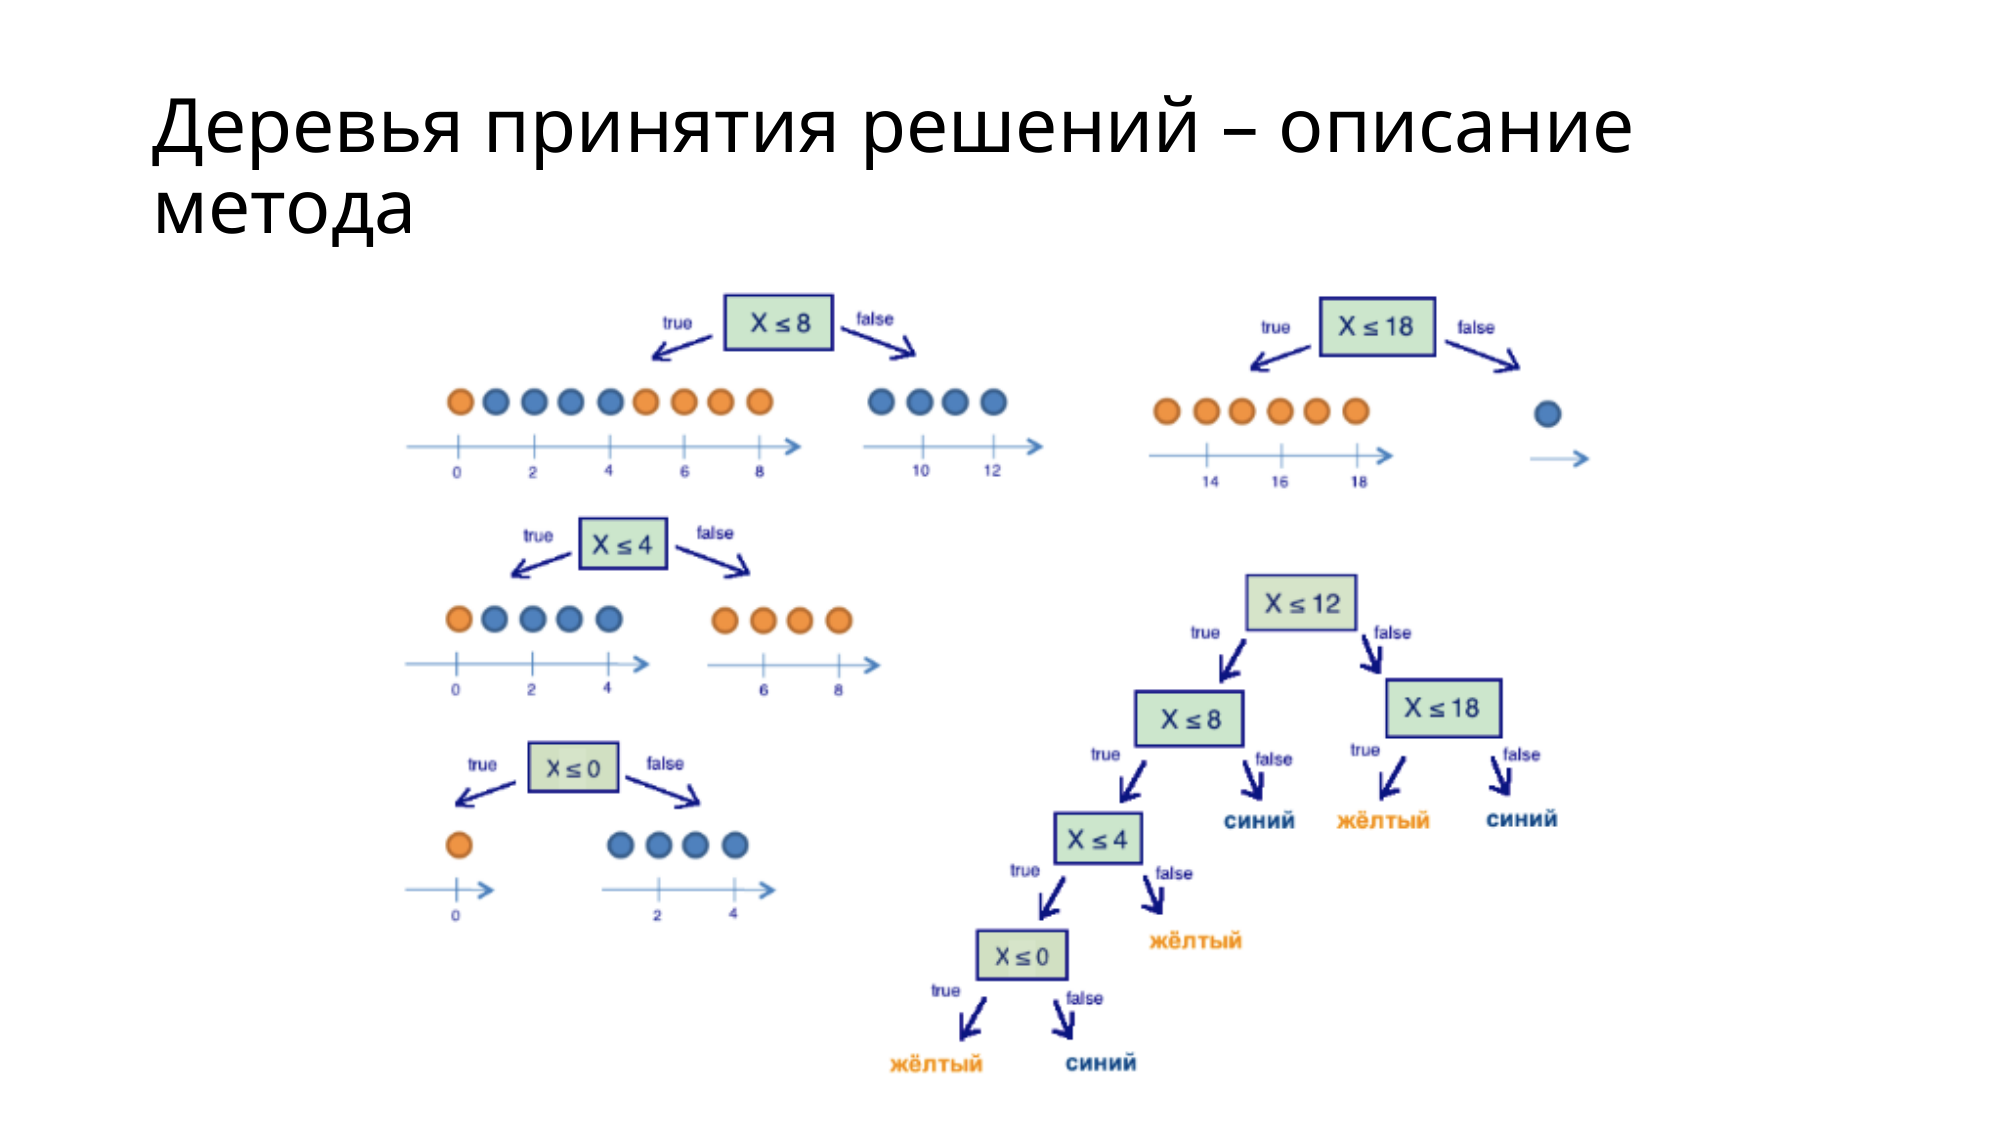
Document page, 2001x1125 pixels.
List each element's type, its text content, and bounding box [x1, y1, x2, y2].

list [401, 277, 1599, 1093]
title Деревья принятия решений – описание метода [137, 59, 1863, 278]
